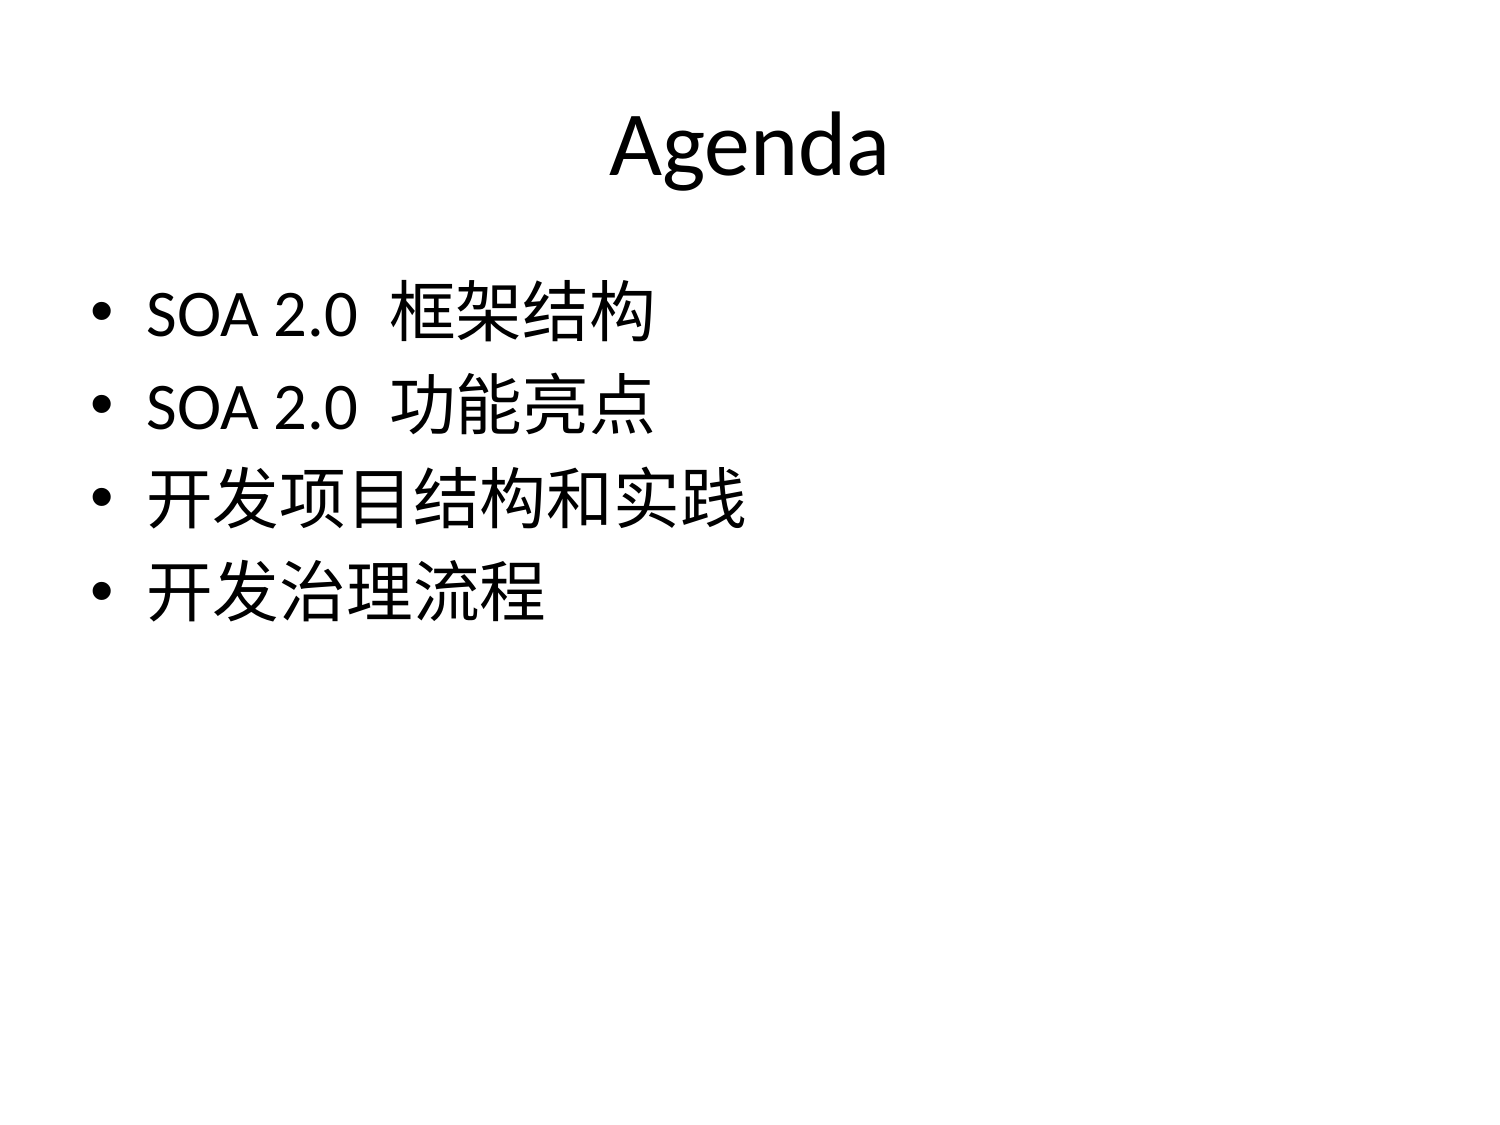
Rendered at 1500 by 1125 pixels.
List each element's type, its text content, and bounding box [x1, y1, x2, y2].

title Agenda [75, 45, 1425, 233]
list SOA 2.0 框架结构 SOA 2.0 功能亮点 开发项目结构和实践 开发治理流程 [75, 262, 1425, 1005]
